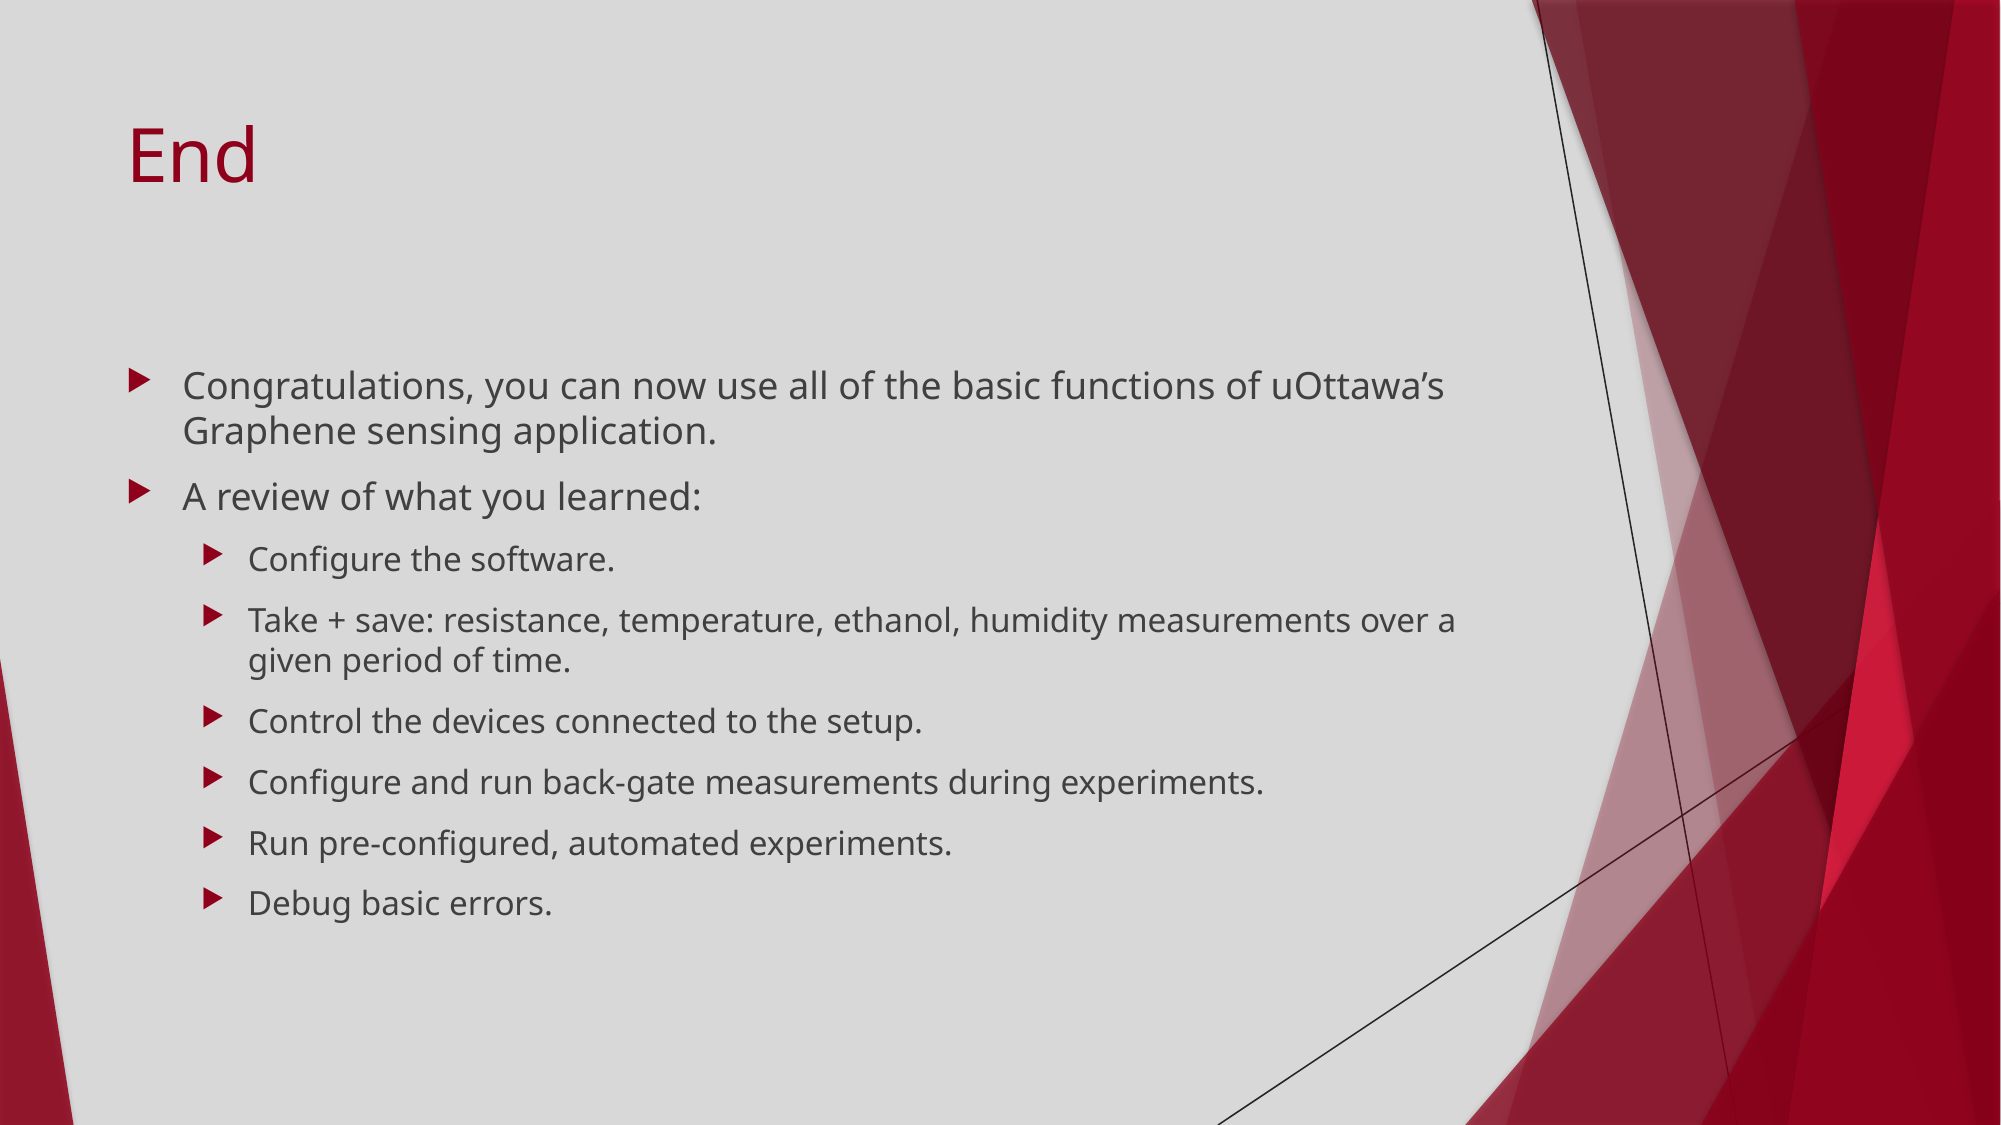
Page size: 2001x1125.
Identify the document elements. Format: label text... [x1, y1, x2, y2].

list Congratulations, you can now use all of the basic functions of uOttawa’s Graphene sensing application. A review of what you learned: Configure the software. Take + save: resistance, temperature, ethanol, humidity measurements over a given period of time. Control the devices connected to the setup. Configure and run back-gate measurements during experiments. Run pre-configured, automated experiments. Debug basic errors. [111, 354, 1522, 992]
title End [111, 99, 1522, 317]
